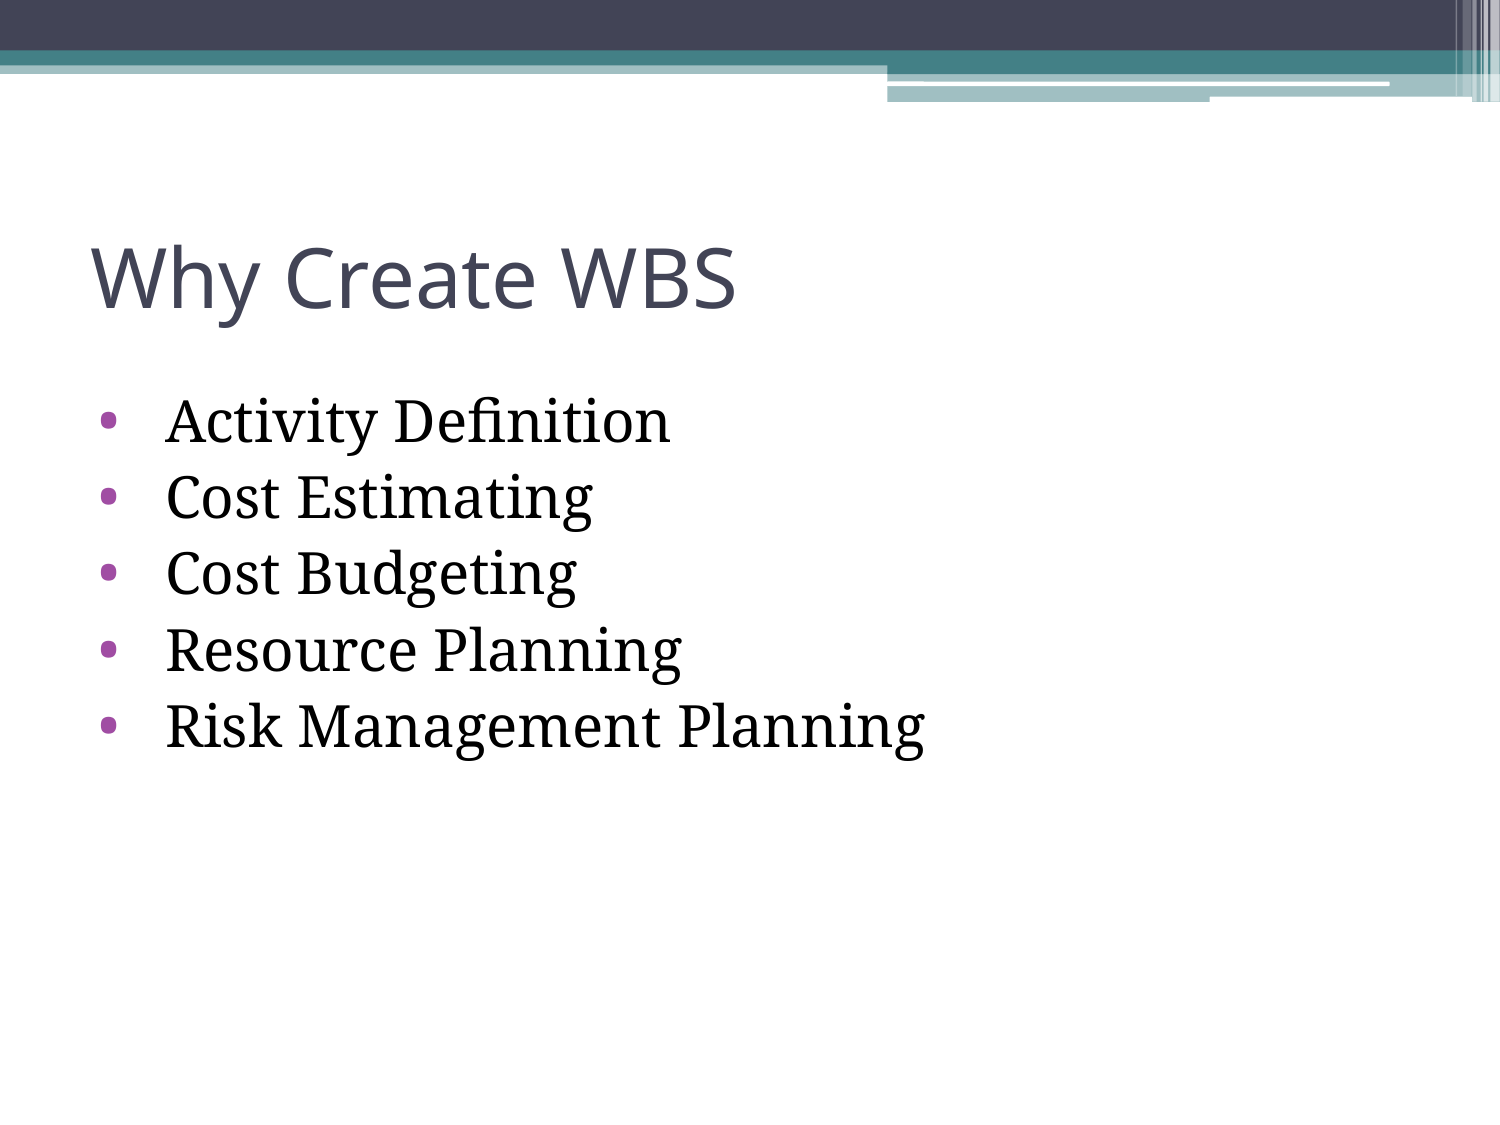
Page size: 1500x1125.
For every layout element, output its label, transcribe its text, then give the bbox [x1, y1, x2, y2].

list Activity Definition Cost Estimating Cost Budgeting Resource Planning Risk Management Planning [75, 368, 1425, 1079]
title Why Create WBS [75, 187, 1425, 363]
